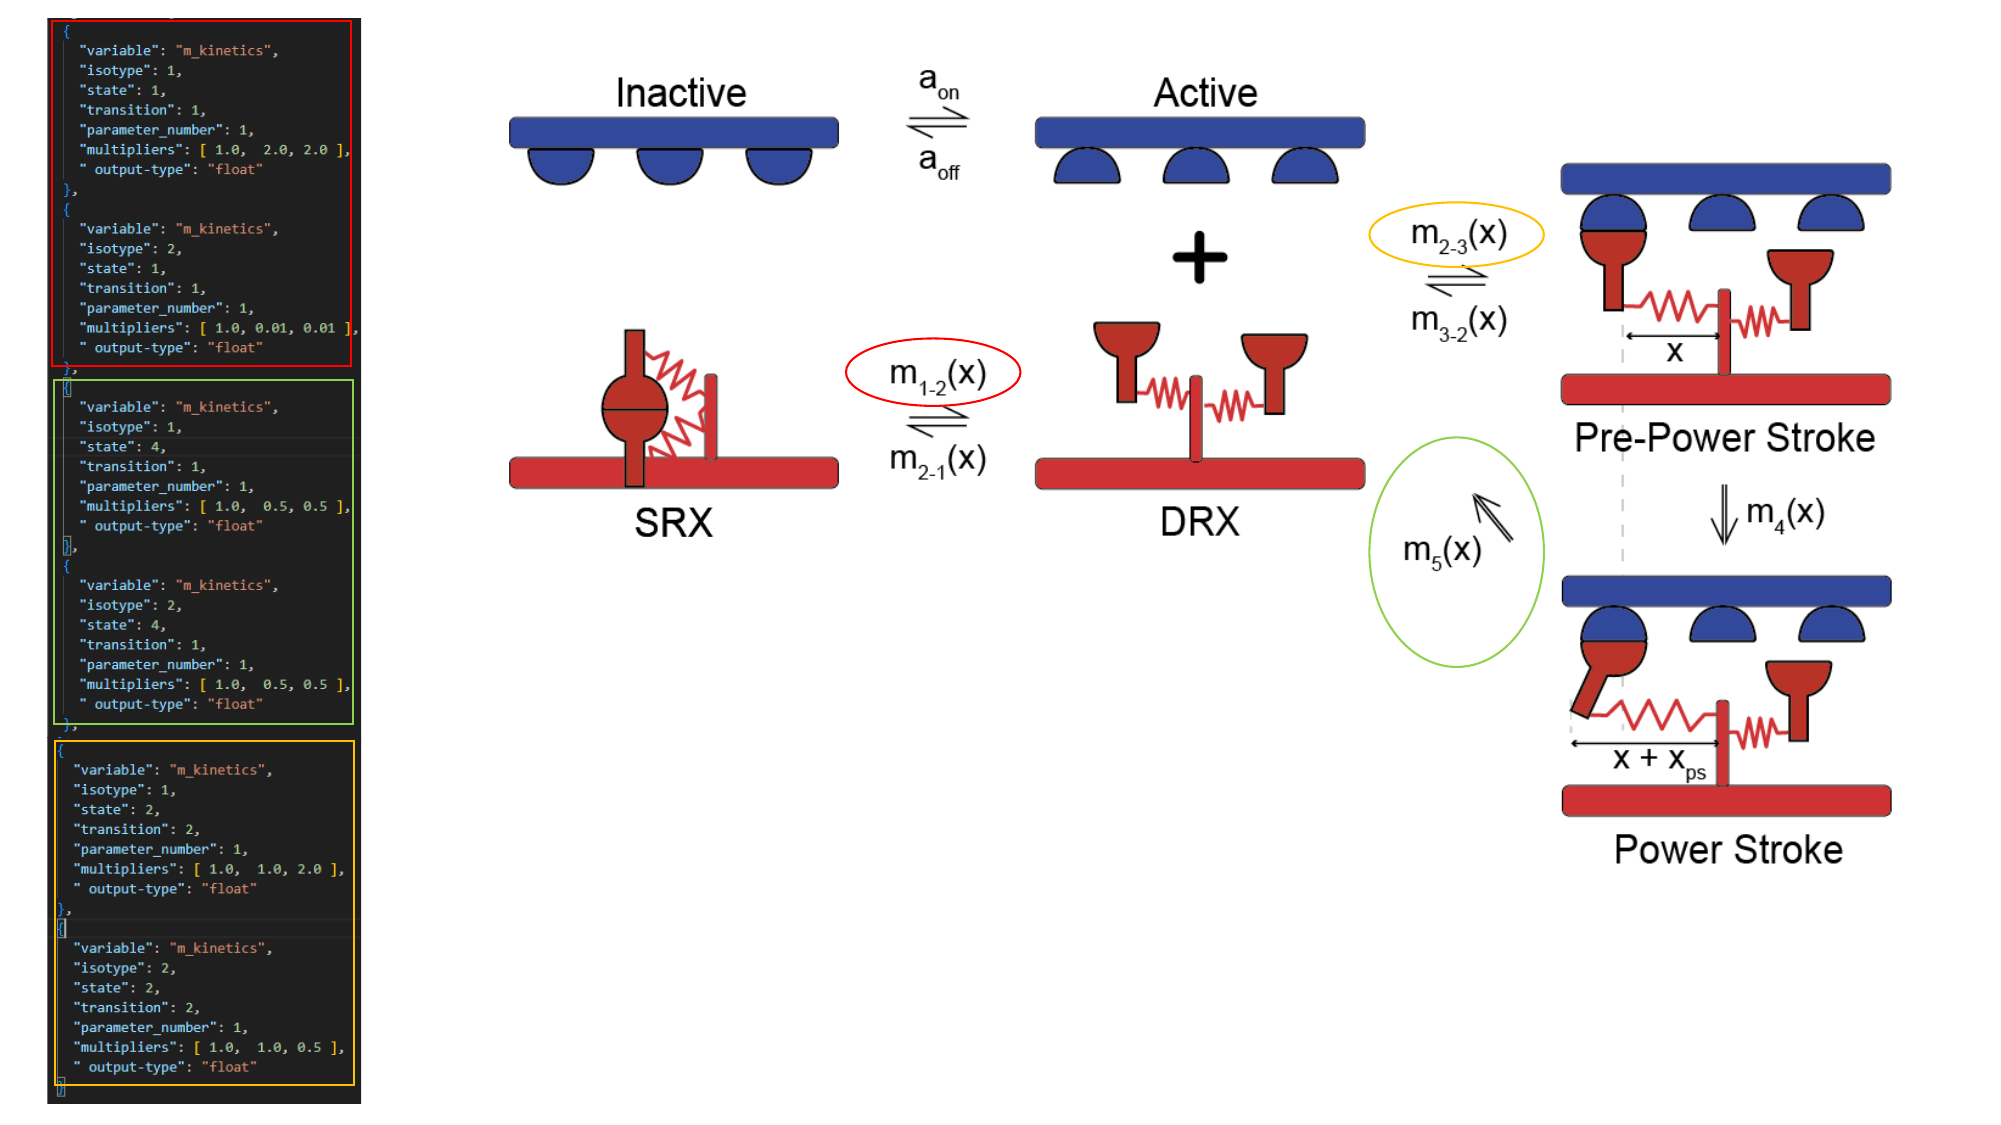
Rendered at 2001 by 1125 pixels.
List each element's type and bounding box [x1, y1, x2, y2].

picture [508, 58, 1893, 877]
picture [47, 18, 362, 1104]
